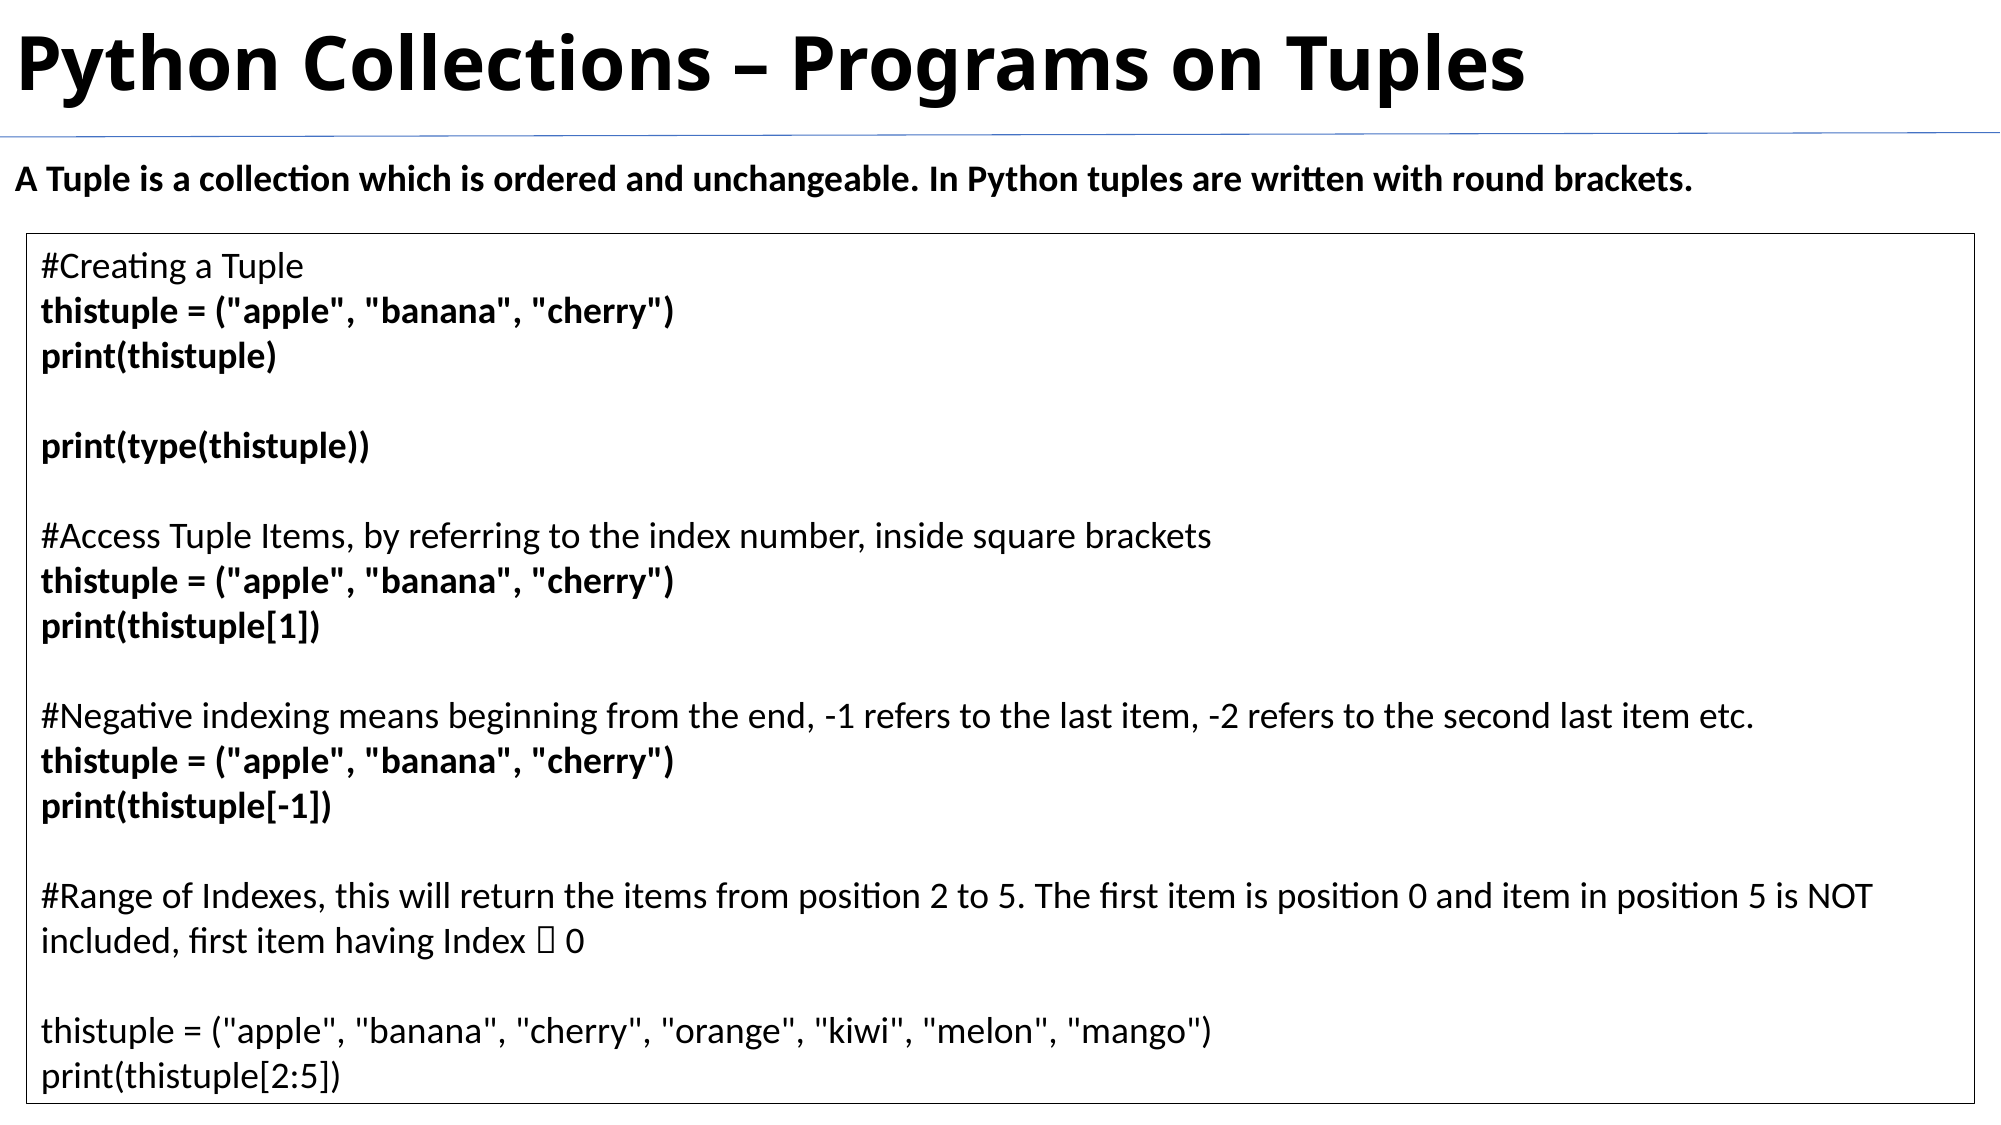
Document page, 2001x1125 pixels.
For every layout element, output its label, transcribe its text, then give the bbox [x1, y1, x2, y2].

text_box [0, 132, 2000, 137]
text_box #Creating a Tuple thistuple = ("apple", "banana", "cherry") print(thistuple) print(type(thistuple)) #Access Tuple Items, by referring to the index number, inside square brackets thistuple = ("apple", "banana", "cherry") print(thistuple[1]) #Negative indexing means beginning from the end, -1 refers to the last item, -2 refers to the second last item etc. thistuple = ("apple", "banana", "cherry") print(thistuple[-1]) #Range of Indexes, this will return the items from position 2 to 5. The first item is position 0 and item in position 5 is NOT included, first item having Index  0 thistuple = ("apple", "banana", "cherry", "orange", "kiwi", "melon", "mango") print(thistuple[2:5]) [26, 233, 1974, 1104]
text_box A Tuple is a collection which is ordered and unchangeable. In Python tuples are written with round brackets. [0, 146, 2000, 207]
title Python Collections – Programs on Tuples [0, 0, 2000, 132]
